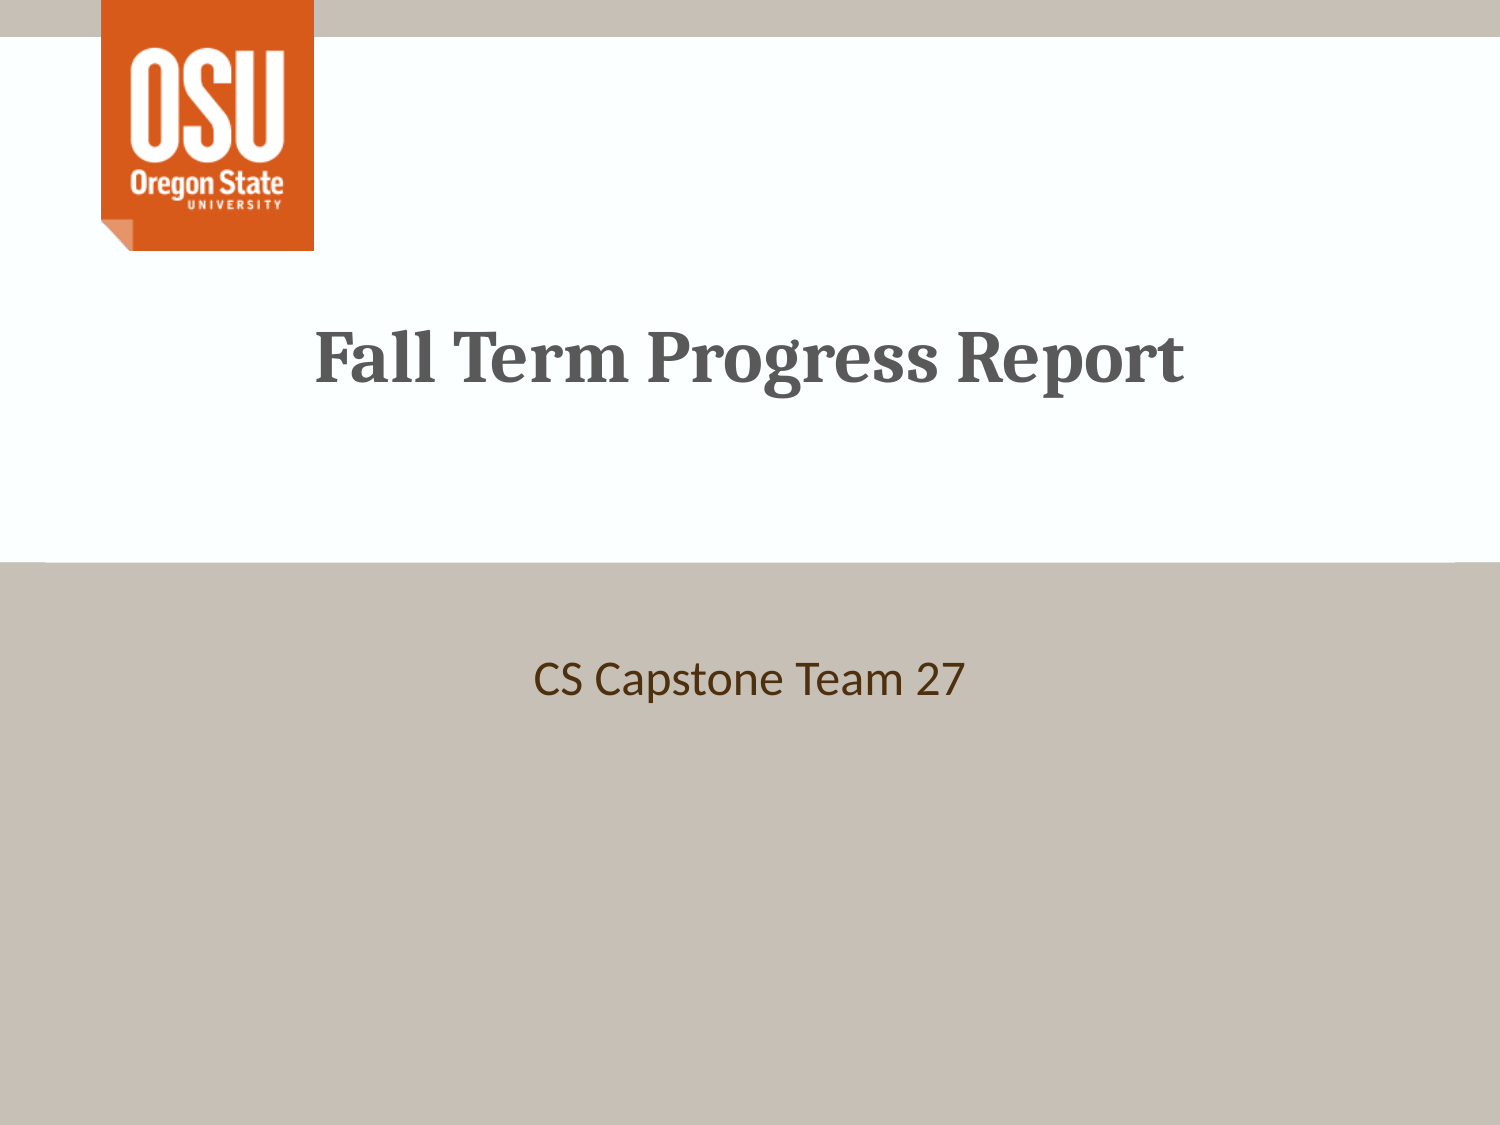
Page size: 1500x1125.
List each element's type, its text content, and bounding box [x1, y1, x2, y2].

title Fall Term Progress Report [75, 299, 1425, 525]
subtitle CS Capstone Team 27 [75, 637, 1425, 938]
